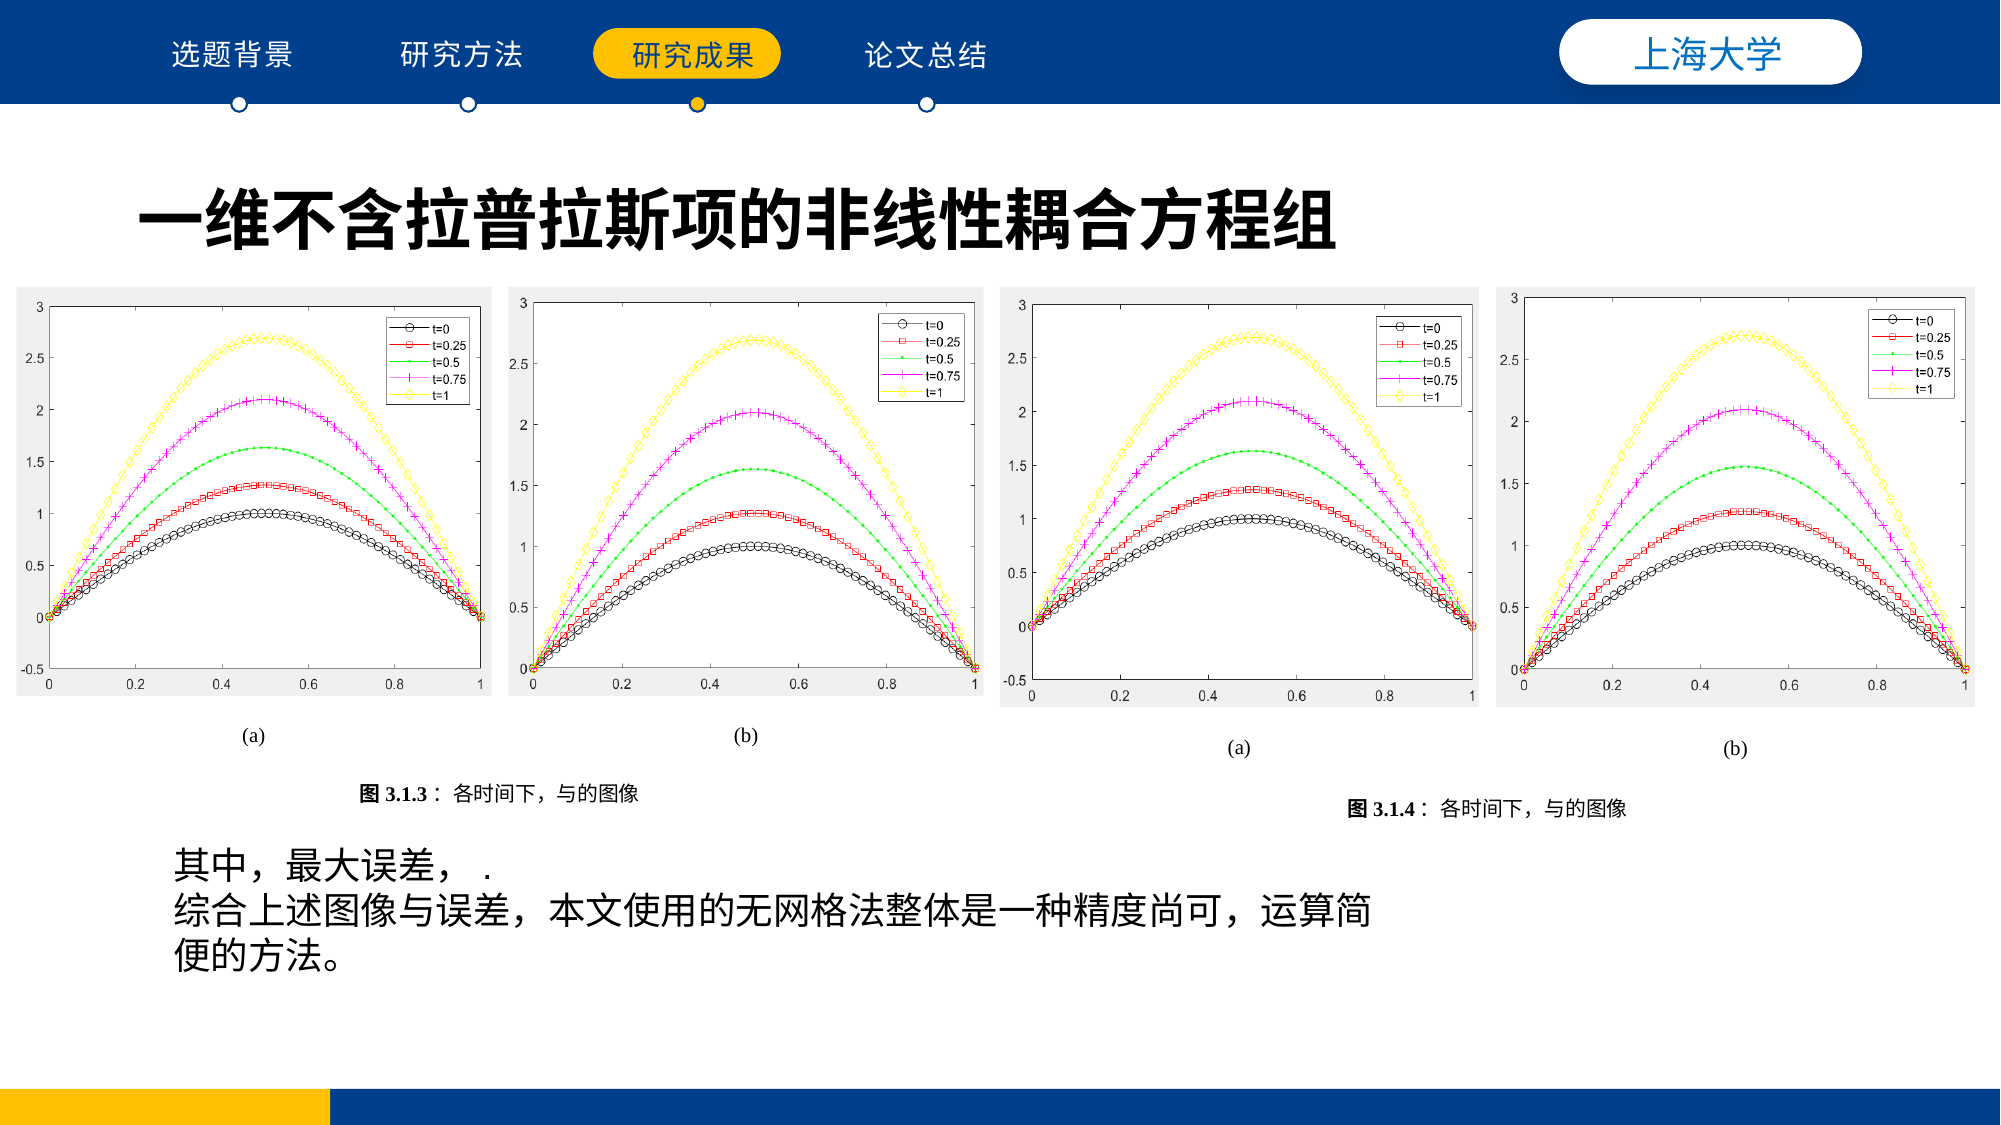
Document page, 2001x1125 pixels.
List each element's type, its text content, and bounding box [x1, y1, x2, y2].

text_box 选题背景 [132, 28, 333, 79]
text_box 一维不含拉普拉斯项的非线性耦合方程组 [122, 170, 1460, 266]
text_box 研究成果 [593, 29, 794, 80]
text_box 上海大学 [1612, 23, 1804, 84]
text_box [999, 287, 1976, 828]
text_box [16, 287, 984, 813]
text_box 论文总结 [814, 29, 1038, 80]
text_box 研究方法 [351, 28, 573, 79]
